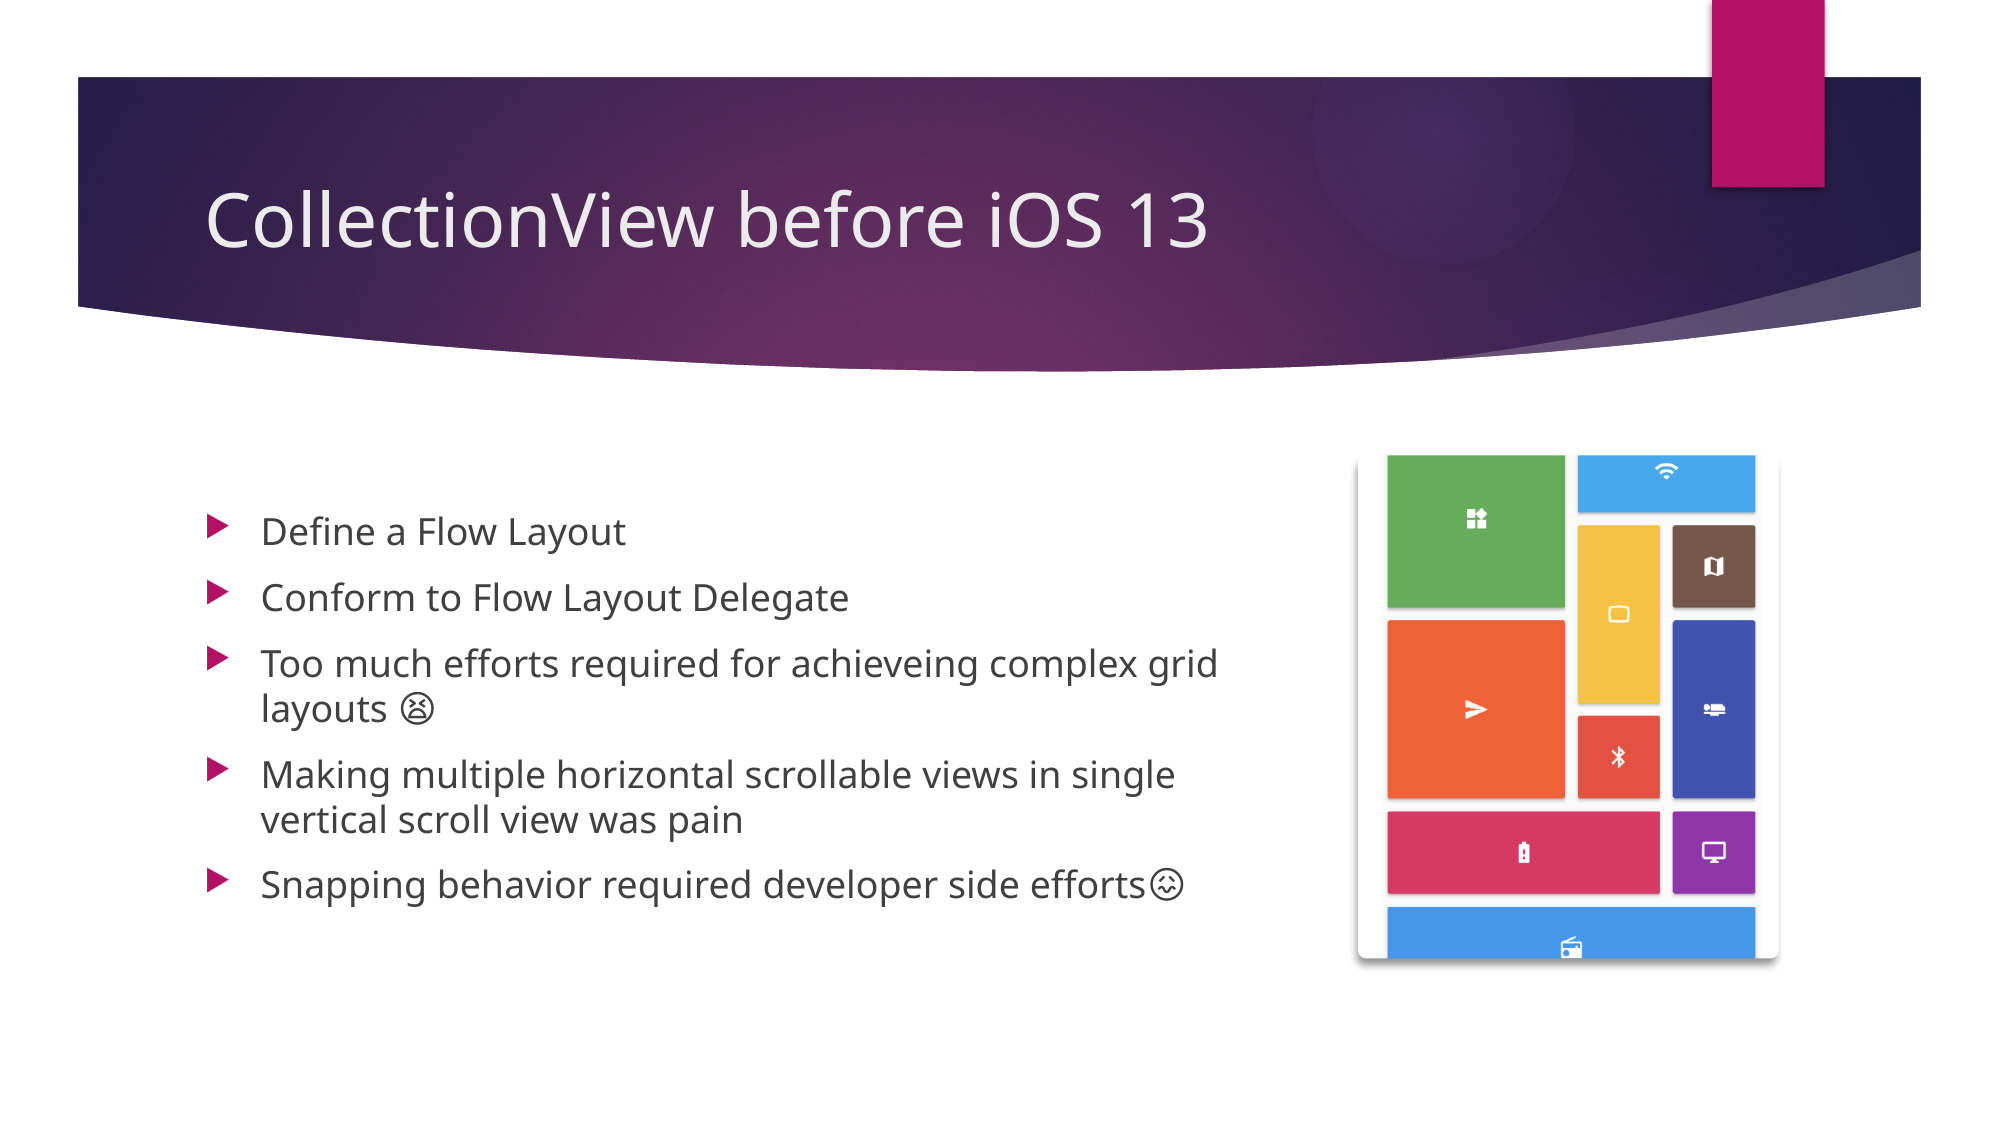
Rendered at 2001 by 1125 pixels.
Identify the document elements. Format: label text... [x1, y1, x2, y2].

list Define a Flow Layout Conform to Flow Layout Delegate Too much efforts required for achieveing complex grid layouts 😫 Making multiple horizontal scrollable views in single vertical scroll view was pain Snapping behavior required developer side efforts😖 [189, 427, 1239, 988]
picture [1357, 455, 1779, 959]
title CollectionView before iOS 13 [189, 159, 1627, 276]
